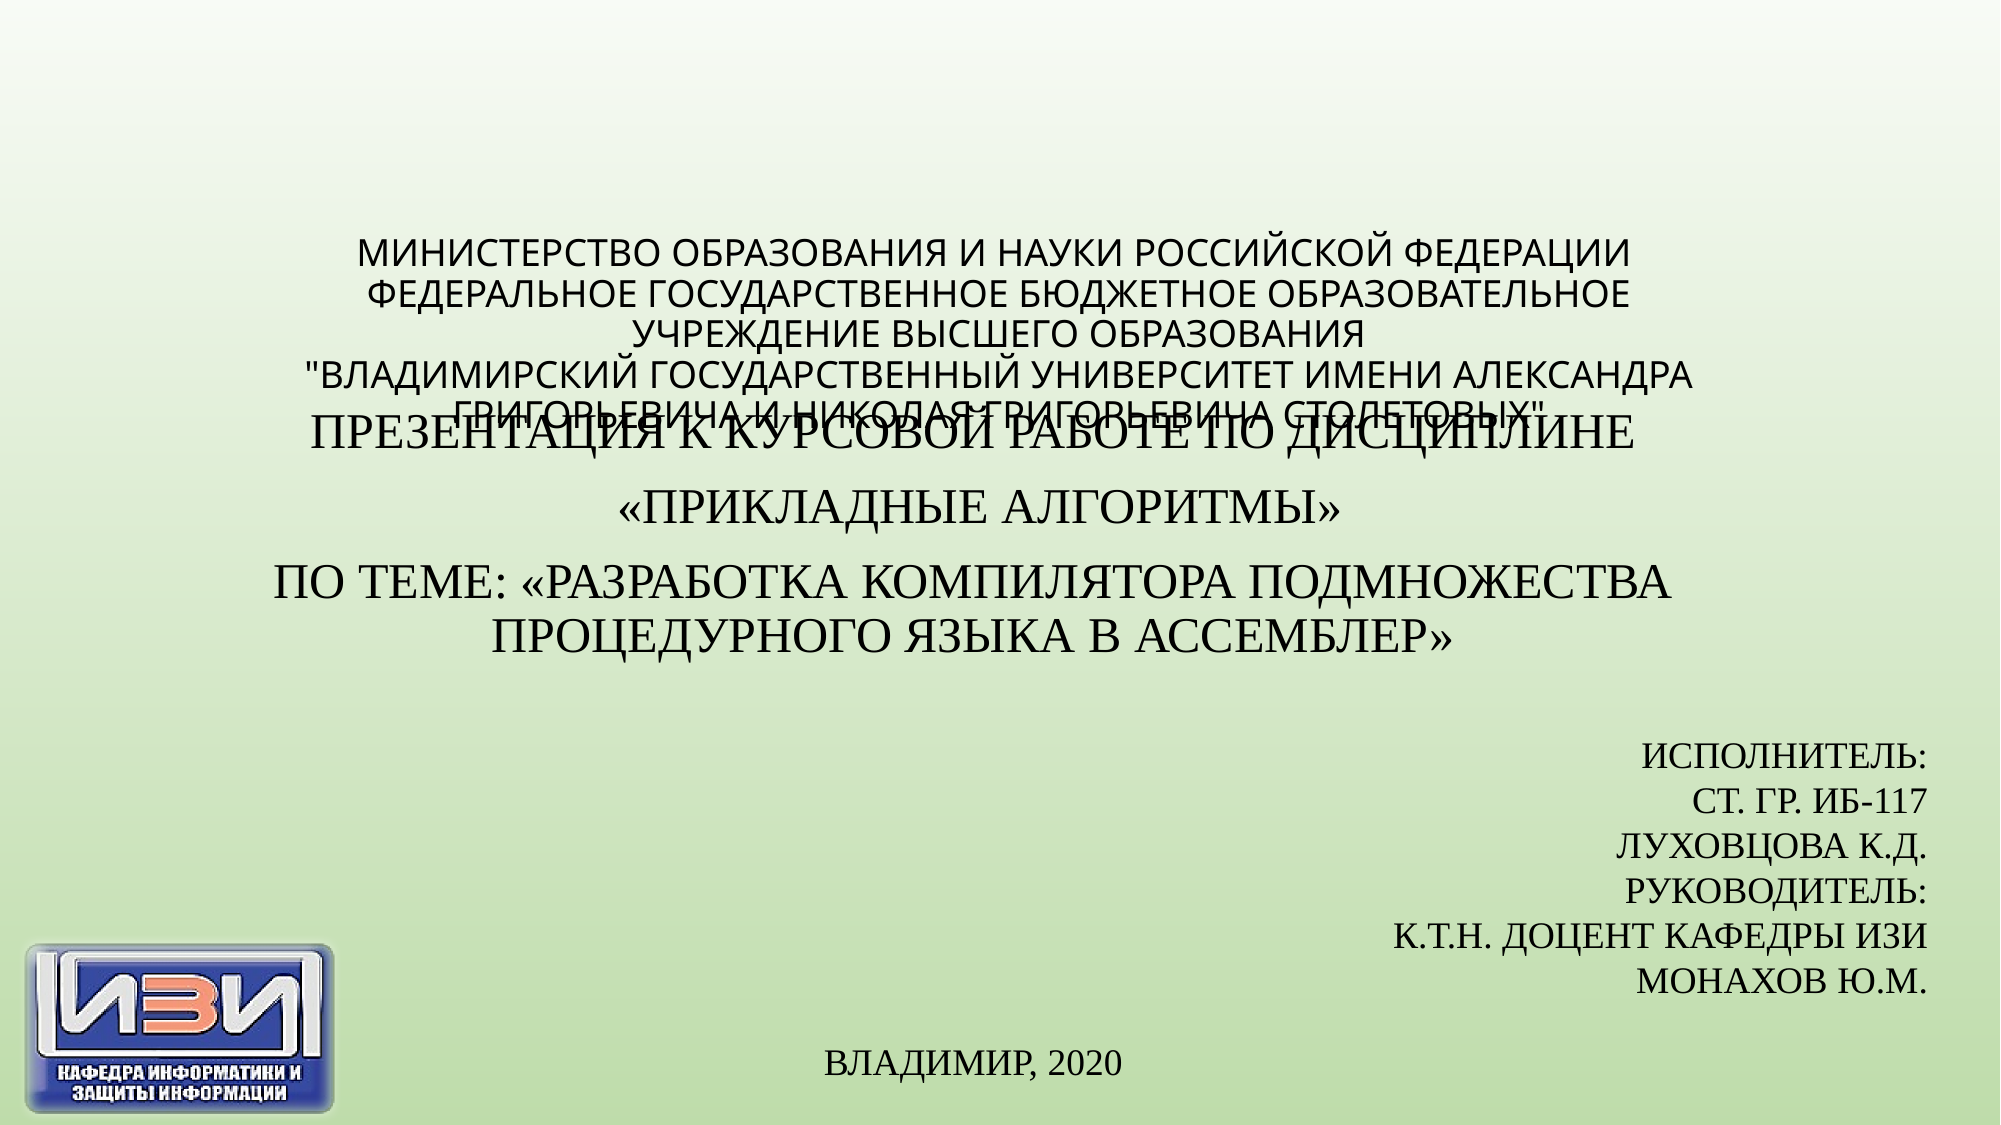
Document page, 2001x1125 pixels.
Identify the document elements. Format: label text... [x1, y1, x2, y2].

subtitle ПРЕЗЕНТАЦИЯ К КУРСОВОЙ РАБОТЕ ПО ДИСЦИПЛИНЕ «ПРИКЛАДНЫЕ АЛГОРИТМЫ» ПО ТЕМЕ: «РАЗРАБОТКА КОМПИЛЯТОРА ПОДМНОЖЕСТВА ПРОЦЕДУРНОГО ЯЗЫКА В АССЕМБЛЕР» [249, 398, 1697, 769]
text_box ВЛАДИМИР, 2020 [742, 1030, 1205, 1090]
title Министерство образования и науки Российской Федерации Федеральное государственное бюджетное образовательное учреждение высшего образования "Владимирский государственный университет имени Александра Григорьевича и Николая Григорьевича Столетовых" [154, 75, 1844, 490]
picture [16, 932, 344, 1125]
text_box ИСПОЛНИТЕЛЬ: СТ. ГР. ИБ-117 ЛУХОВЦОВА К.Д. РУКОВОДИТЕЛЬ: К.Т.Н. ДОЦЕНТ КАФЕДРЫ ИЗИ МОНАХОВ Ю.М. [1260, 723, 1943, 1009]
